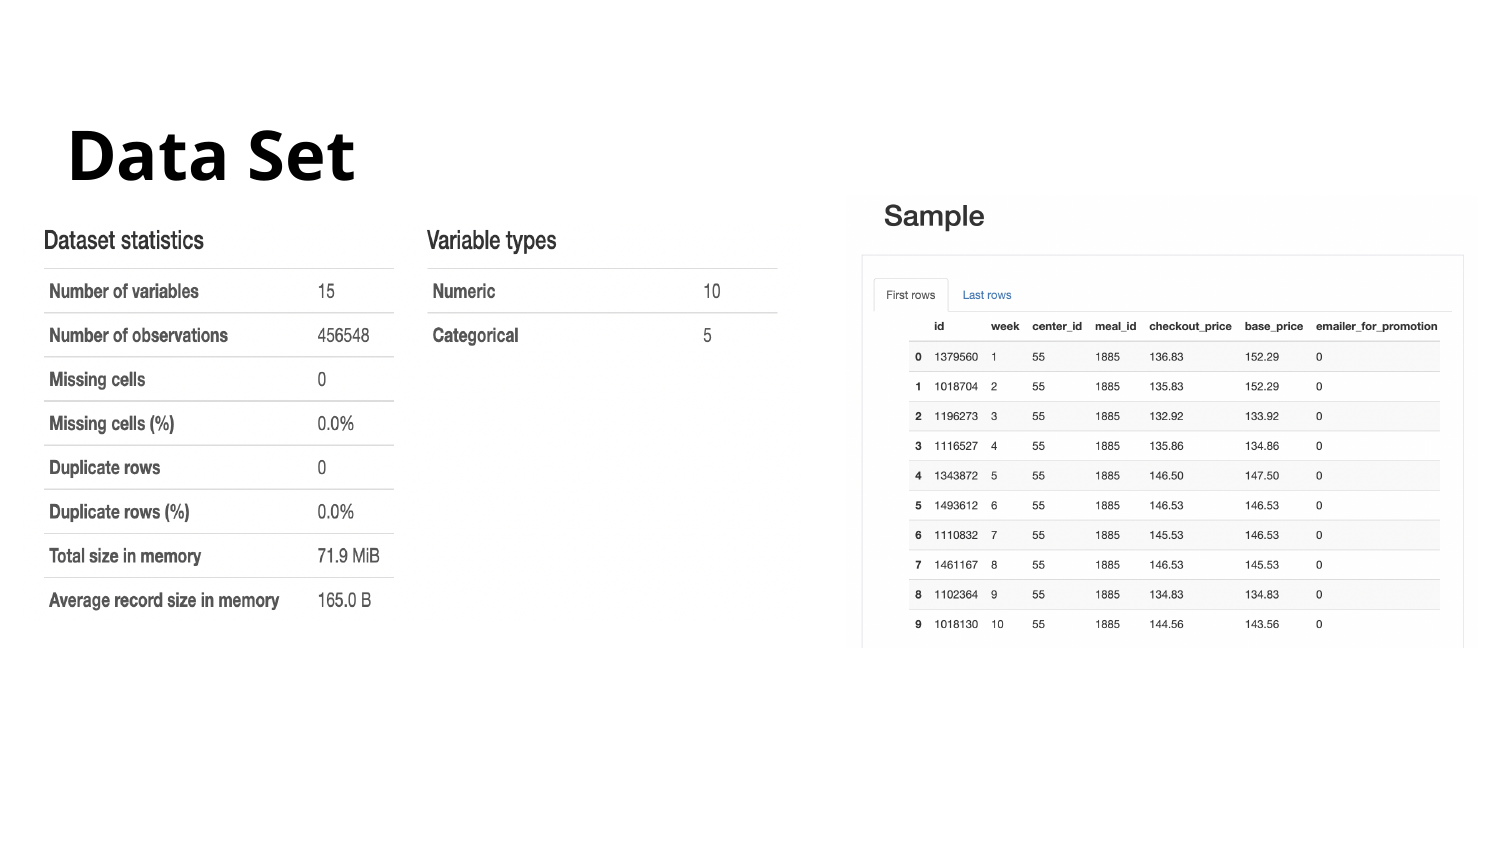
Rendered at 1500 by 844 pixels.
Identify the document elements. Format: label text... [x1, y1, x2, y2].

title Data Set [51, 106, 1449, 201]
picture [21, 221, 801, 623]
picture [845, 195, 1479, 649]
